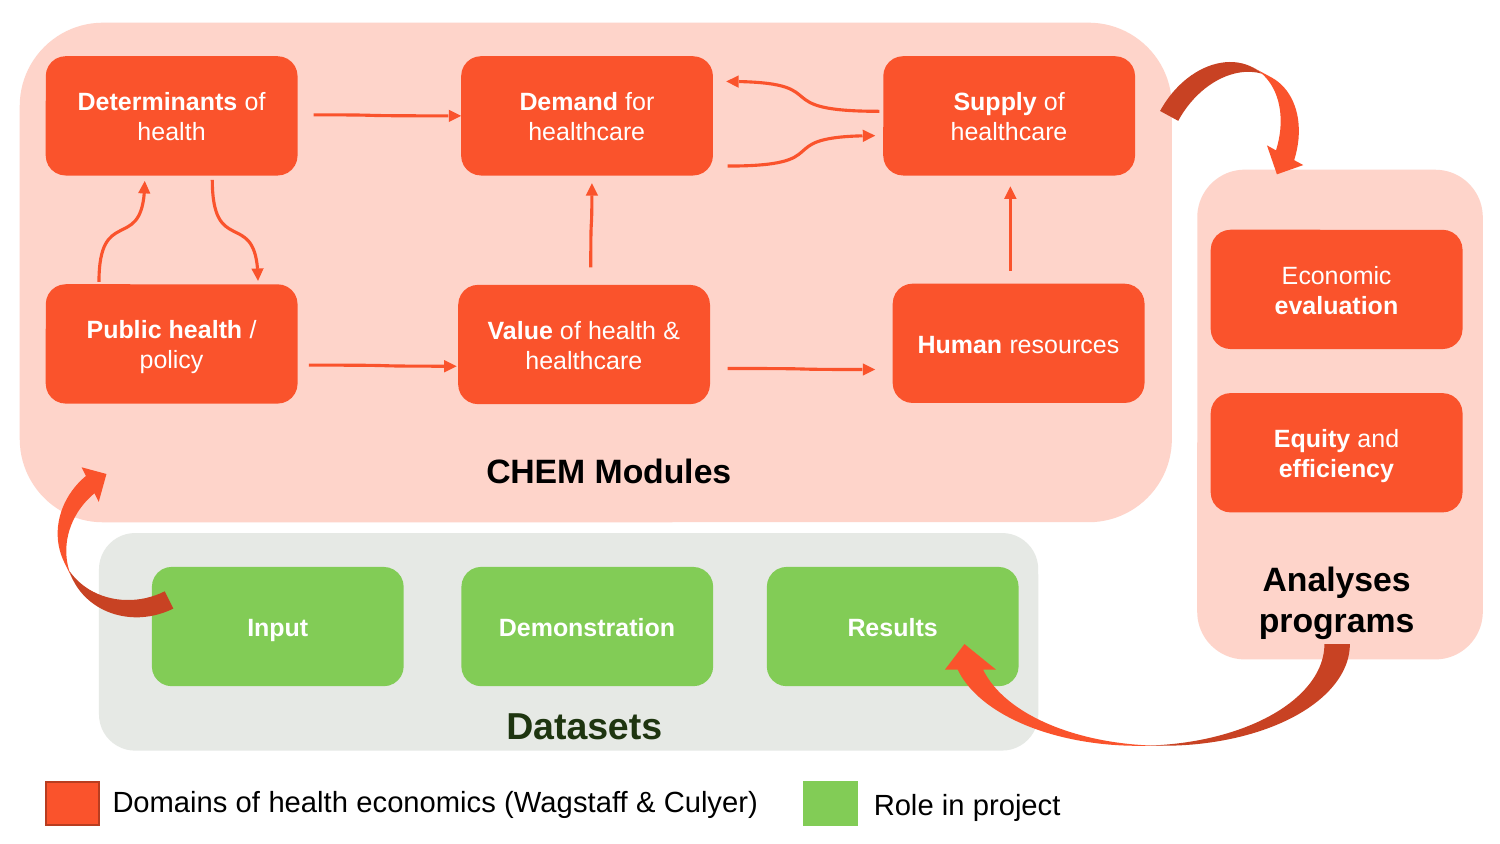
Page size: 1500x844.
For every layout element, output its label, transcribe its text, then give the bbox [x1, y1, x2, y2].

text_box Analyses programs [1217, 550, 1457, 647]
text_box Datasets [479, 694, 689, 755]
text_box Demonstration [460, 565, 715, 688]
text_box [1196, 168, 1484, 661]
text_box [184, 207, 286, 254]
text_box Economic evaluation [1209, 228, 1464, 351]
text_box Value of health & healthcare [457, 283, 712, 406]
text_box Equity and efficiency [1209, 392, 1464, 514]
text_box [942, 642, 1351, 747]
text_box CHEM Modules [471, 442, 750, 498]
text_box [71, 208, 173, 255]
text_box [727, 135, 876, 167]
text_box [56, 465, 175, 619]
text_box Determinants of health [44, 55, 299, 177]
text_box Demand for healthcare [460, 55, 715, 177]
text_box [726, 81, 880, 112]
text_box Human resources [891, 282, 1146, 405]
text_box [45, 781, 97, 826]
text_box [97, 531, 1040, 752]
text_box Results [765, 565, 1020, 688]
text_box [18, 21, 1173, 524]
text_box Role in project [858, 778, 1500, 829]
text_box Supply of healthcare [882, 55, 1137, 177]
text_box Input [150, 565, 405, 688]
text_box [1158, 60, 1306, 176]
text_box Public health / policy [44, 283, 299, 405]
text_box [803, 781, 858, 826]
text_box Domains of health economics (Wagstaff & Culyer) [97, 775, 802, 826]
